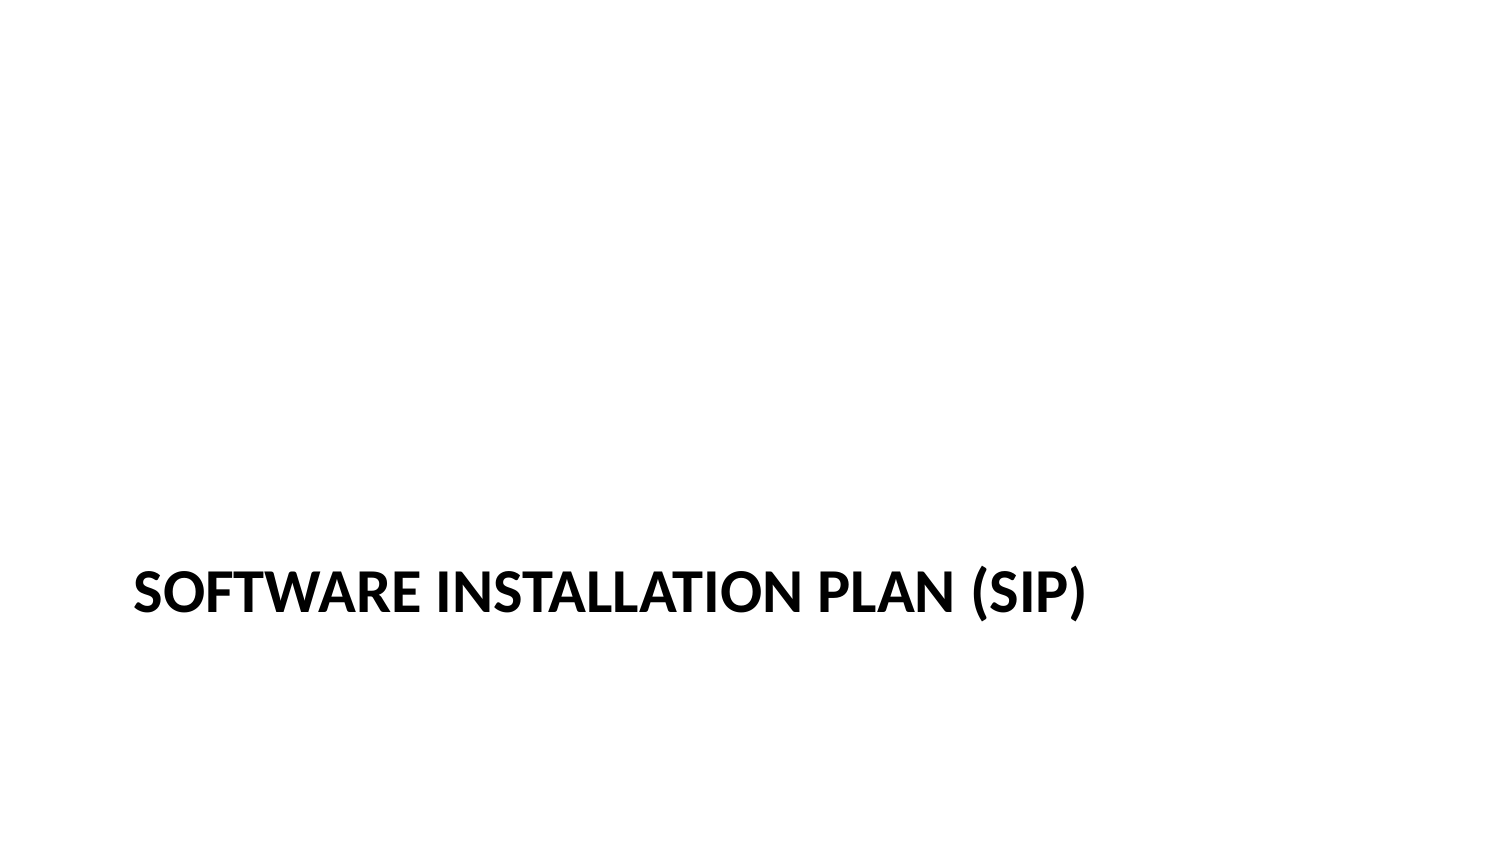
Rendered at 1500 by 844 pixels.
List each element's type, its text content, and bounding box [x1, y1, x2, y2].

title Software Installation Plan (SIP) [118, 542, 1394, 710]
